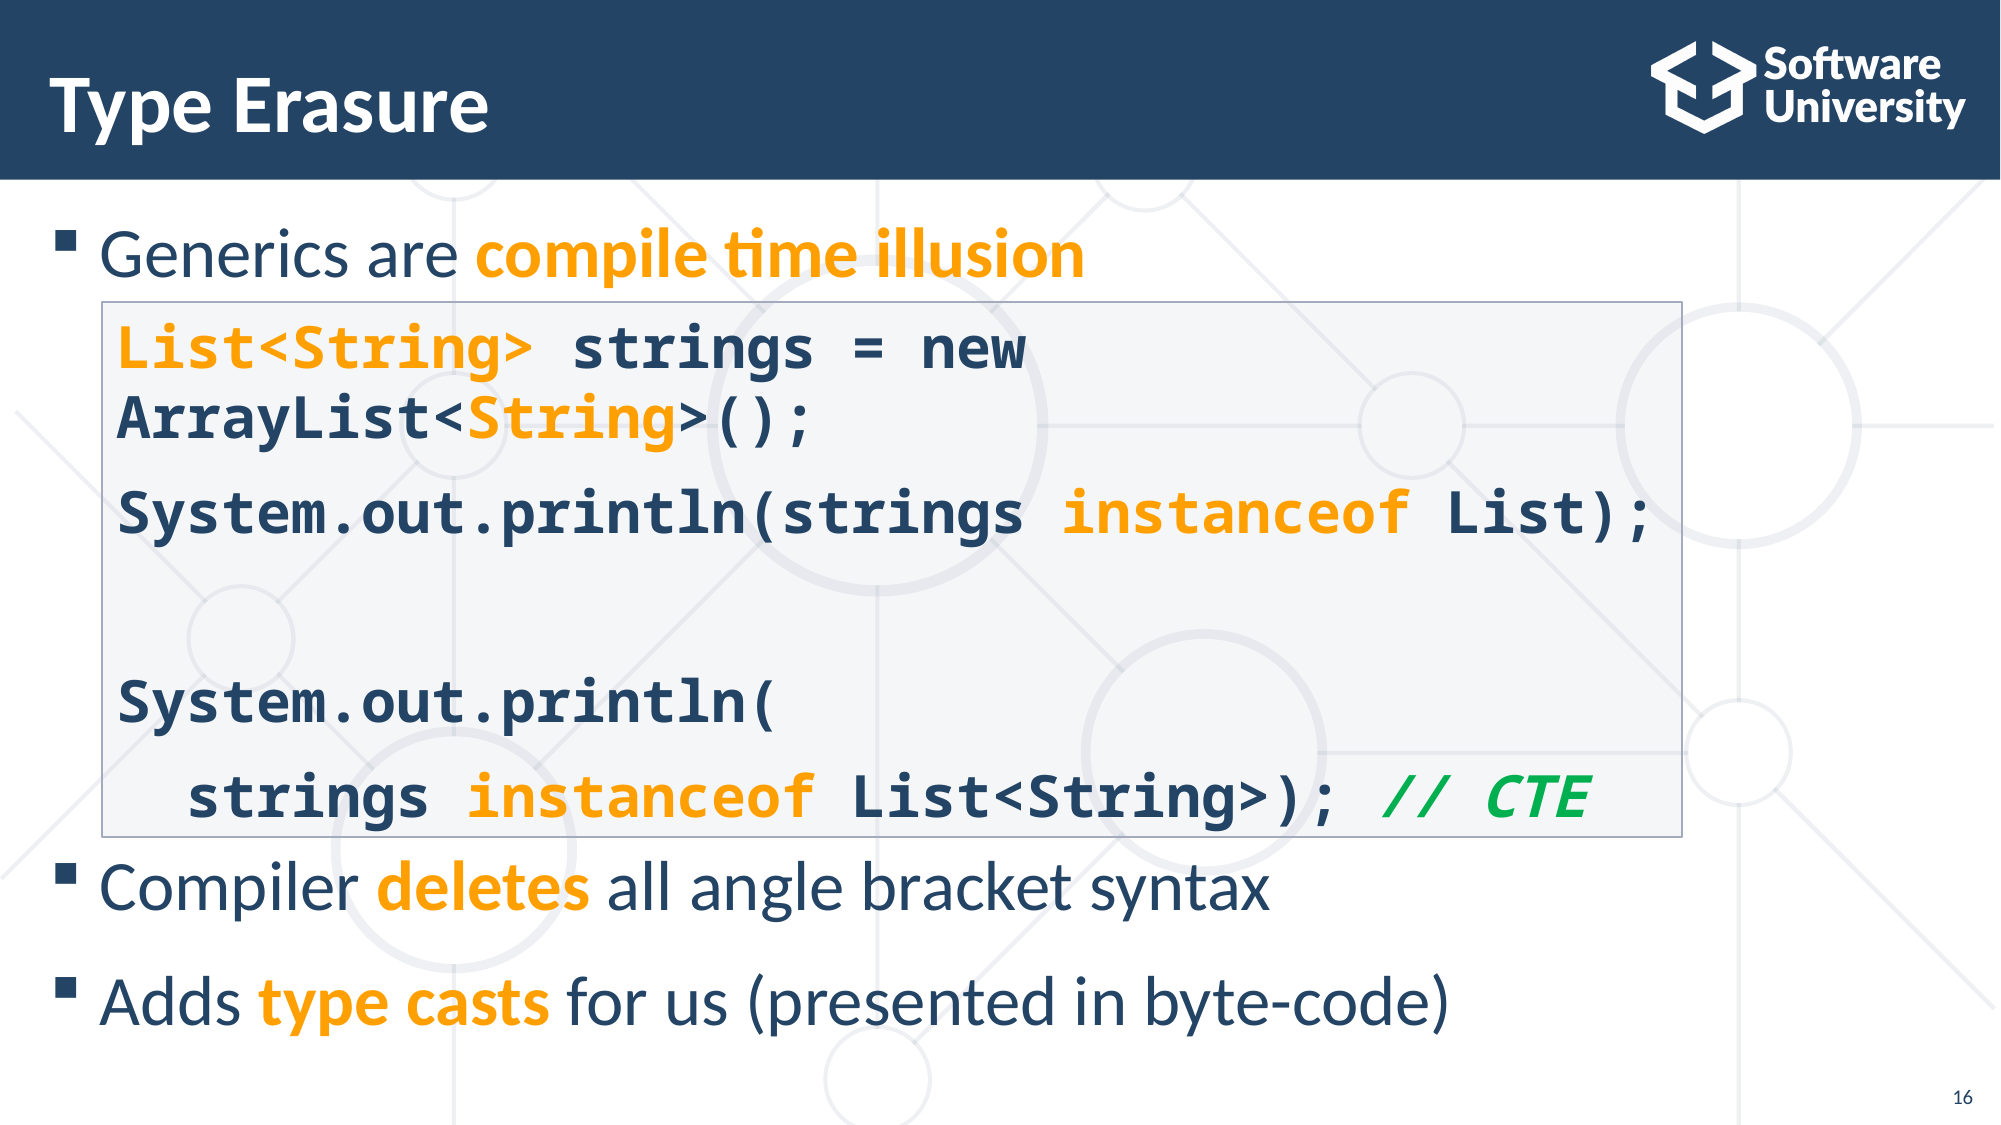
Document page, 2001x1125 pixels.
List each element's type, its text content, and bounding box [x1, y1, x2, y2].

slide_number 16 [1927, 1067, 1989, 1117]
text_box Type Erasure [31, 14, 1603, 197]
text_box List<String> strings = new ArrayList<String>(); System.out.println(strings instanceof List); System.out.println( strings instanceof List<String>); // CTE [101, 302, 1683, 837]
picture [1651, 41, 1966, 134]
text_box Generics are compile time illusion Compiler deletes all angle bracket syntax Adds type casts for us (presented in byte-code) [31, 196, 1969, 1111]
